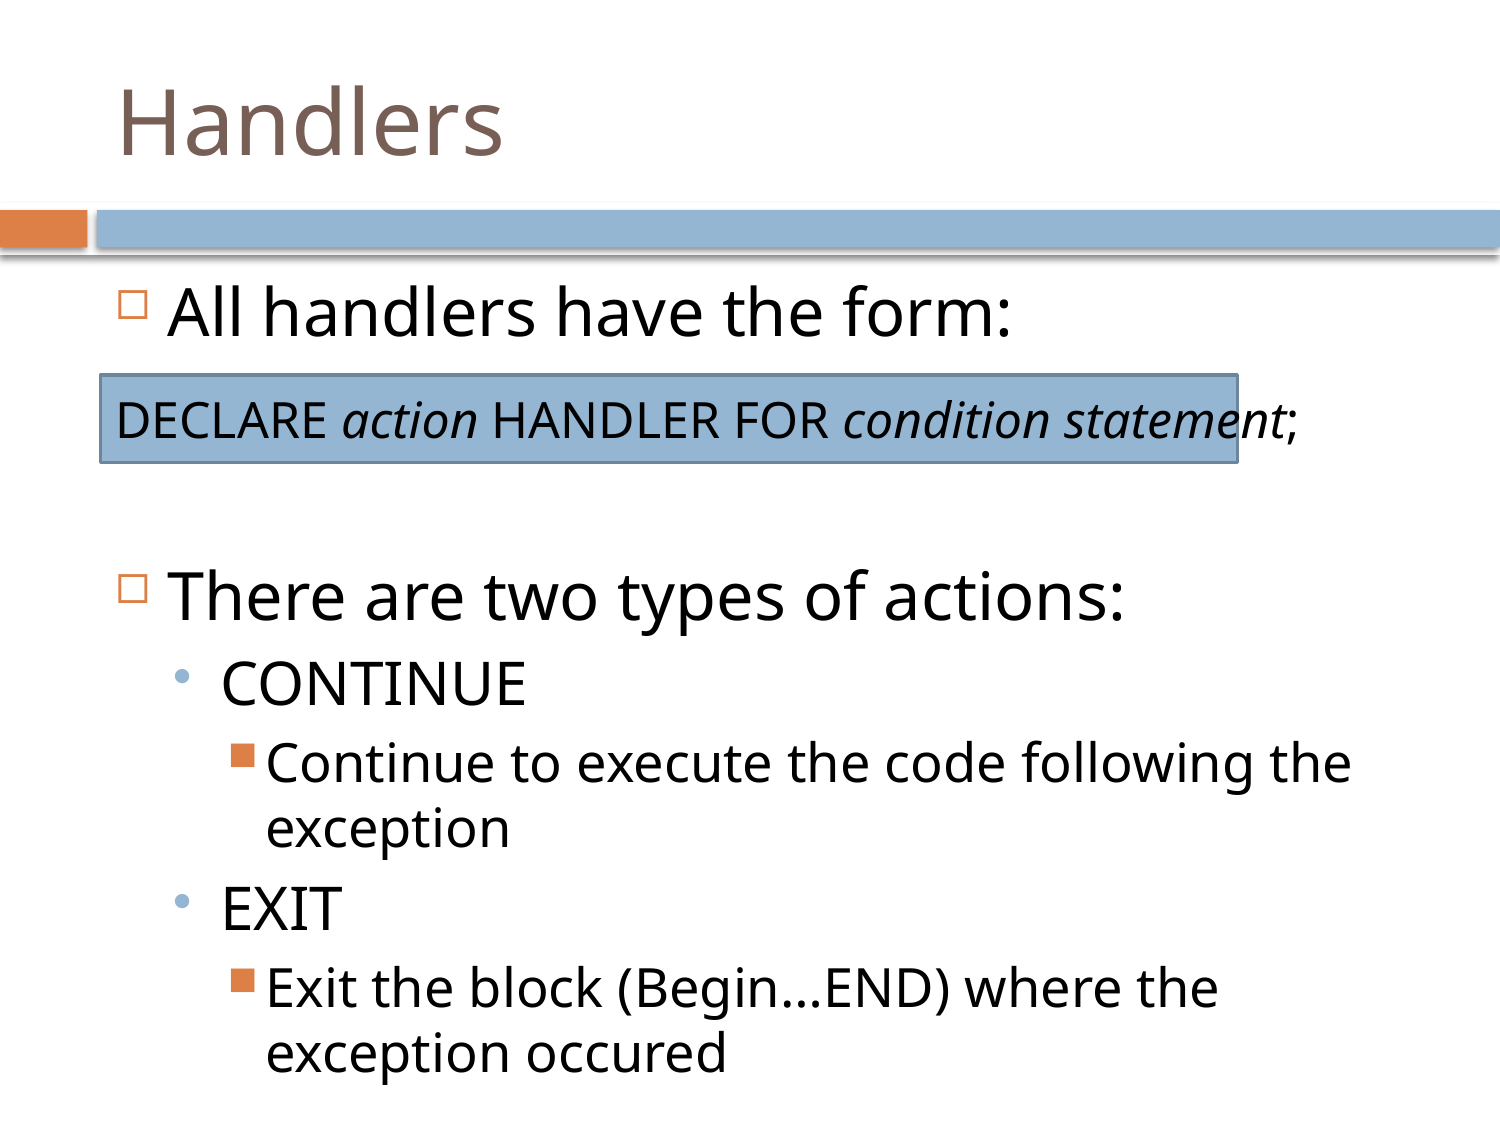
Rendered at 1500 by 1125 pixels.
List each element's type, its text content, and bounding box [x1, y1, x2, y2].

text_box DECLARE action HANDLER FOR condition statement; [99, 373, 1239, 464]
title Handlers [100, 37, 1438, 200]
list All handlers have the form: There are two types of actions: CONTINUE Continue to execute the code following the exception EXIT Exit the block (Begin…END) where the exception occured [100, 262, 1438, 1100]
